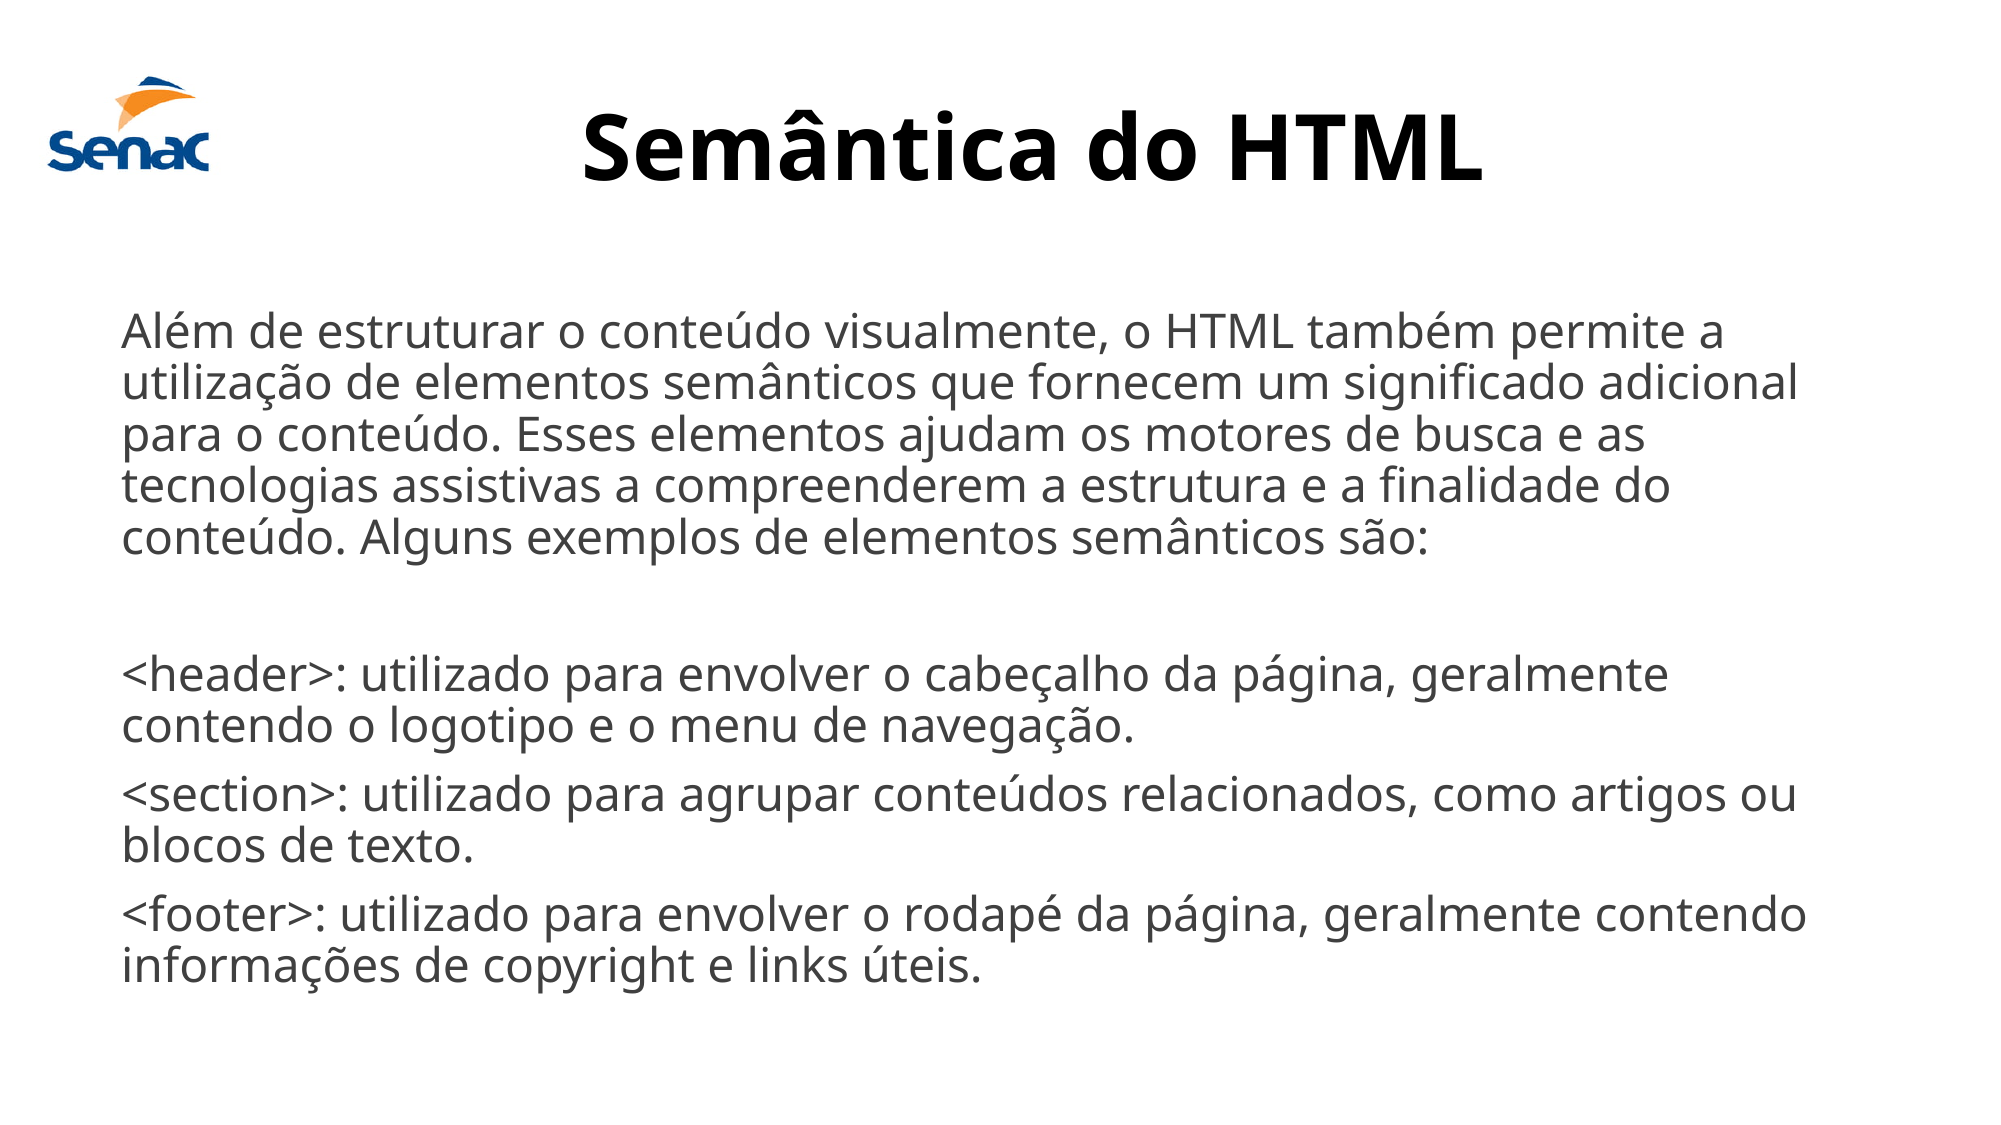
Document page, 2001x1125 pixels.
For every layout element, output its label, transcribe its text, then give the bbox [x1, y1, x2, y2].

list Além de estruturar o conteúdo visualmente, o HTML também permite a utilização de elementos semânticos que fornecem um significado adicional para o conteúdo. Esses elementos ajudam os motores de busca e as tecnologias assistivas a compreenderem a estrutura e a finalidade do conteúdo. Alguns exemplos de elementos semânticos são: <header>: utilizado para envolver o cabeçalho da página, geralmente contendo o logotipo e o menu de navegação. <section>: utilizado para agrupar conteúdos relacionados, como artigos ou blocos de texto. <footer>: utilizado para envolver o rodapé da página, geralmente contendo informações de copyright e links úteis. [106, 299, 1832, 1014]
picture [0, 0, 259, 259]
title Semântica do HTML [319, 42, 1750, 260]
